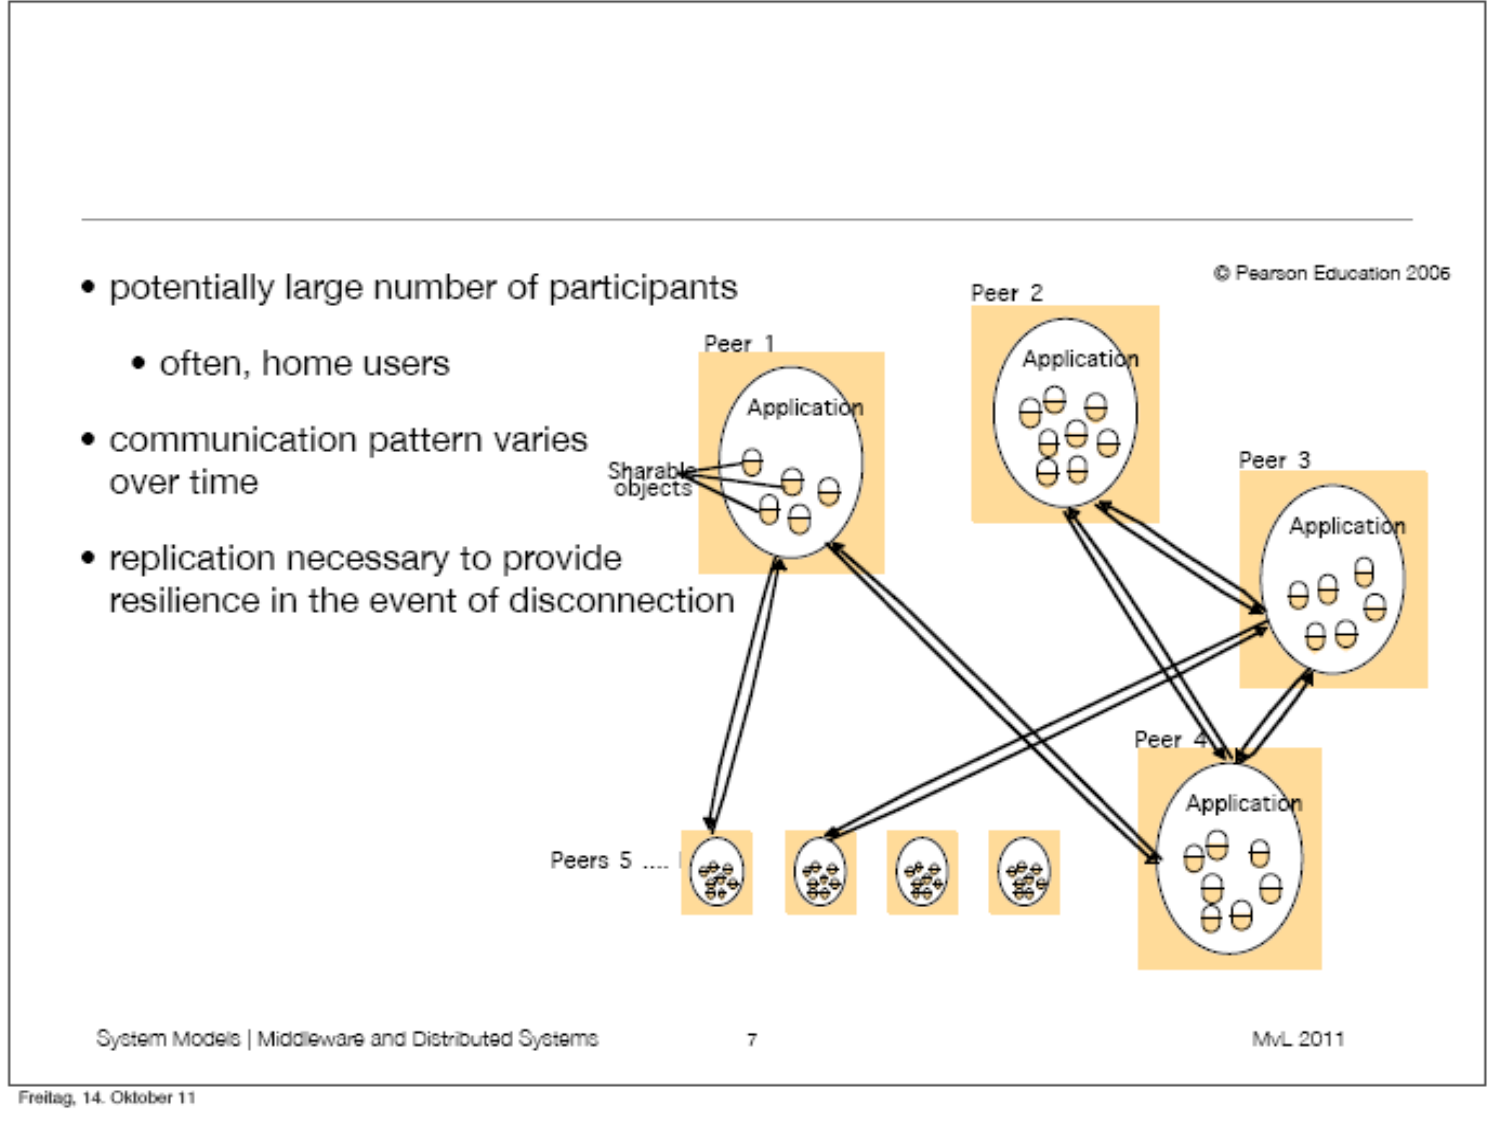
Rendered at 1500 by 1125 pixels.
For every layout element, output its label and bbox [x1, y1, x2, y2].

list [0, 0, 1500, 1125]
